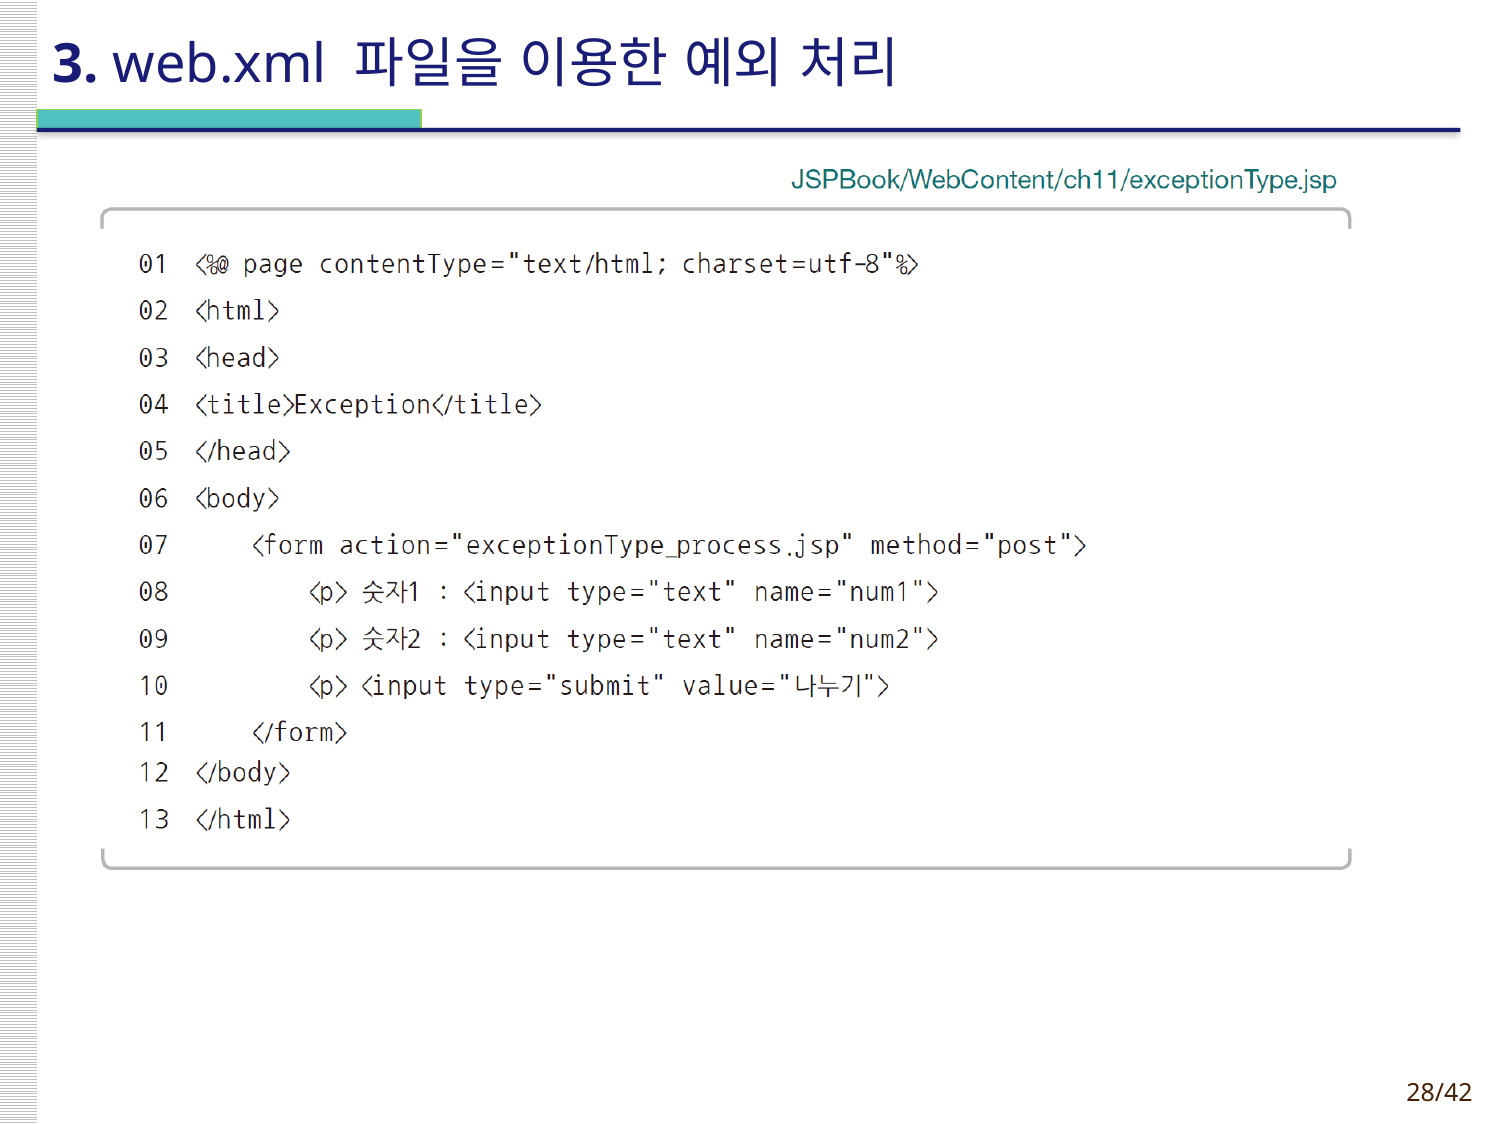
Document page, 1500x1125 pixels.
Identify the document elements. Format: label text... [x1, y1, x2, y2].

title 3. web.xml 파일을 이용한 예외 처리 [37, 13, 1278, 109]
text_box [87, 148, 1363, 880]
